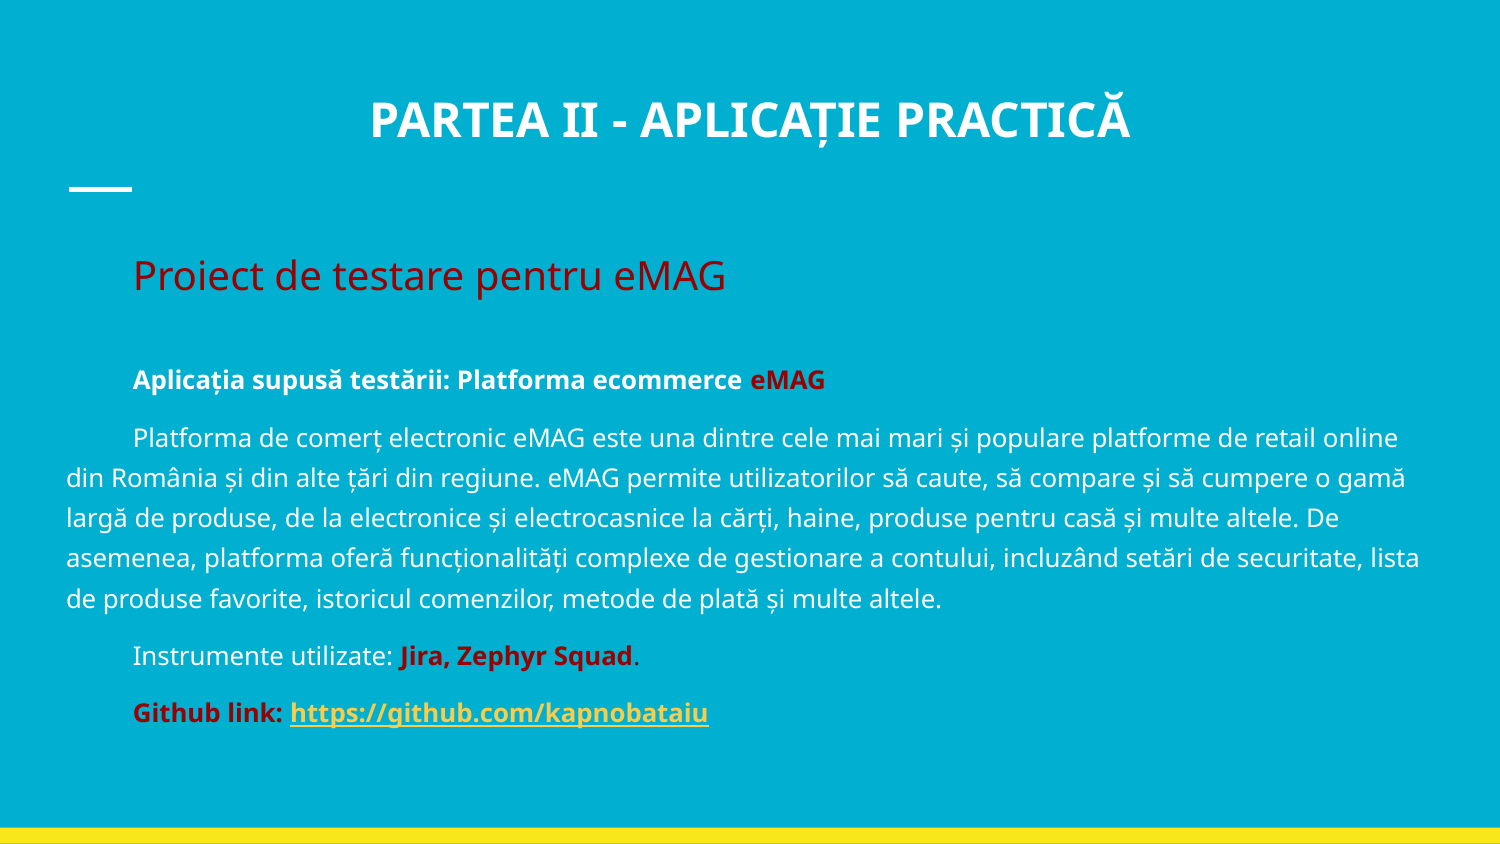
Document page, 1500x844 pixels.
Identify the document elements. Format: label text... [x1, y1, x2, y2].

title PARTEA II - APLICAȚIE PRACTICĂ [51, 61, 1449, 167]
list Proiect de testare pentru eMAG Aplicația supusă testării: Platforma ecommerce eMAG Platforma de comerț electronic eMAG este una dintre cele mai mari și populare platforme de retail online din România și din alte țări din regiune. eMAG permite utilizatorilor să caute, să compare și să cumpere o gamă largă de produse, de la electronice și electrocasnice la cărți, haine, produse pentru casă și multe altele. De asemenea, platforma oferă funcționalități complexe de gestionare a contului, incluzând setări de securitate, lista de produse favorite, istoricul comenzilor, metode de plată și multe altele. Instrumente utilizate: Jira, Zephyr Squad. Github link: https://github.com/kapnobataiu [51, 232, 1449, 750]
